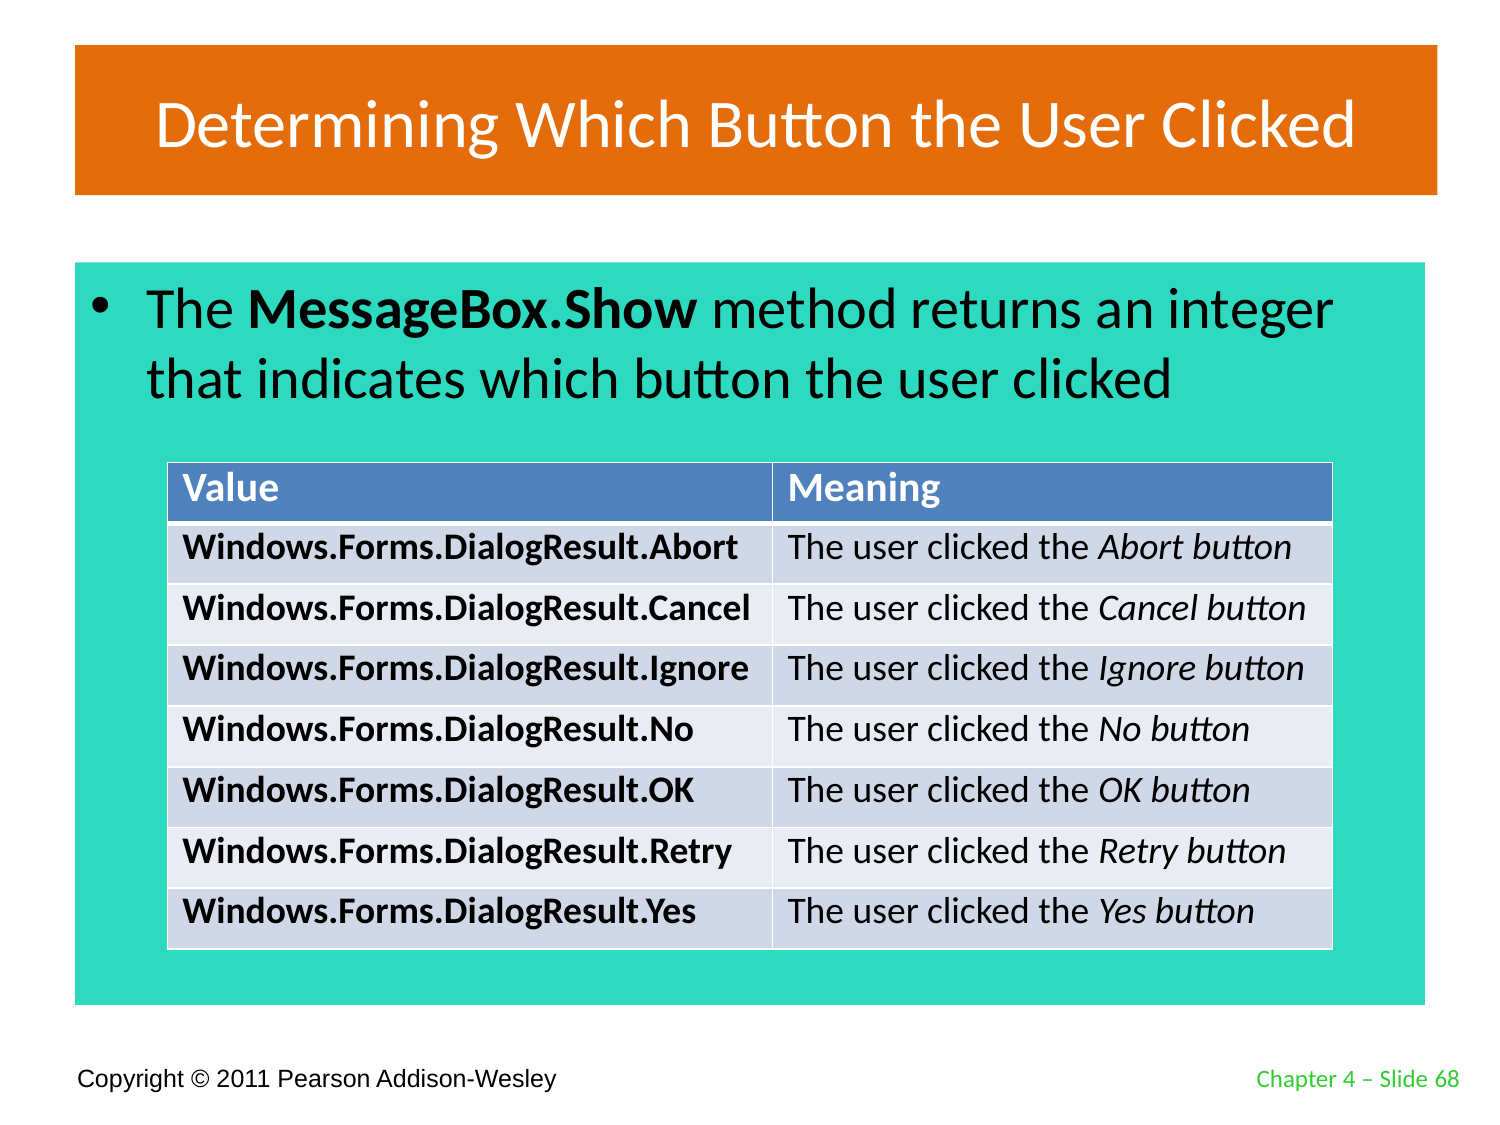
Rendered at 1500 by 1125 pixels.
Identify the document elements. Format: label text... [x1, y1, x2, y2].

table_cell Windows.Forms.DialogResult.Retry [168, 828, 772, 887]
table_header Value [168, 463, 772, 521]
slide_number Chapter 4 – Slide 68 [1162, 1024, 1476, 1101]
table_cell The user clicked the OK button [773, 768, 1332, 827]
table_cell Windows.Forms.DialogResult.OK [168, 768, 772, 827]
table_cell The user clicked the No button [773, 707, 1332, 766]
table_cell The user clicked the Abort button [773, 526, 1332, 583]
list The MessageBox.Show method returns an integer that indicates which button the user clicked [75, 262, 1425, 1005]
table_cell Windows.Forms.DialogResult.No [168, 707, 772, 766]
table_cell Windows.Forms.DialogResult.Yes [168, 889, 772, 948]
table_cell The user clicked the Retry button [773, 828, 1332, 887]
title Determining Which Button the User Clicked [75, 45, 1438, 196]
table_cell Windows.Forms.DialogResult.Abort [168, 526, 772, 583]
table_header Meaning [773, 463, 1332, 521]
table_cell The user clicked the Cancel button [773, 585, 1332, 644]
table_cell Windows.Forms.DialogResult.Cancel [168, 585, 772, 644]
table_cell The user clicked the Ignore button [773, 646, 1332, 705]
table_cell The user clicked the Yes button [773, 889, 1332, 948]
table_cell Windows.Forms.DialogResult.Ignore [168, 646, 772, 705]
